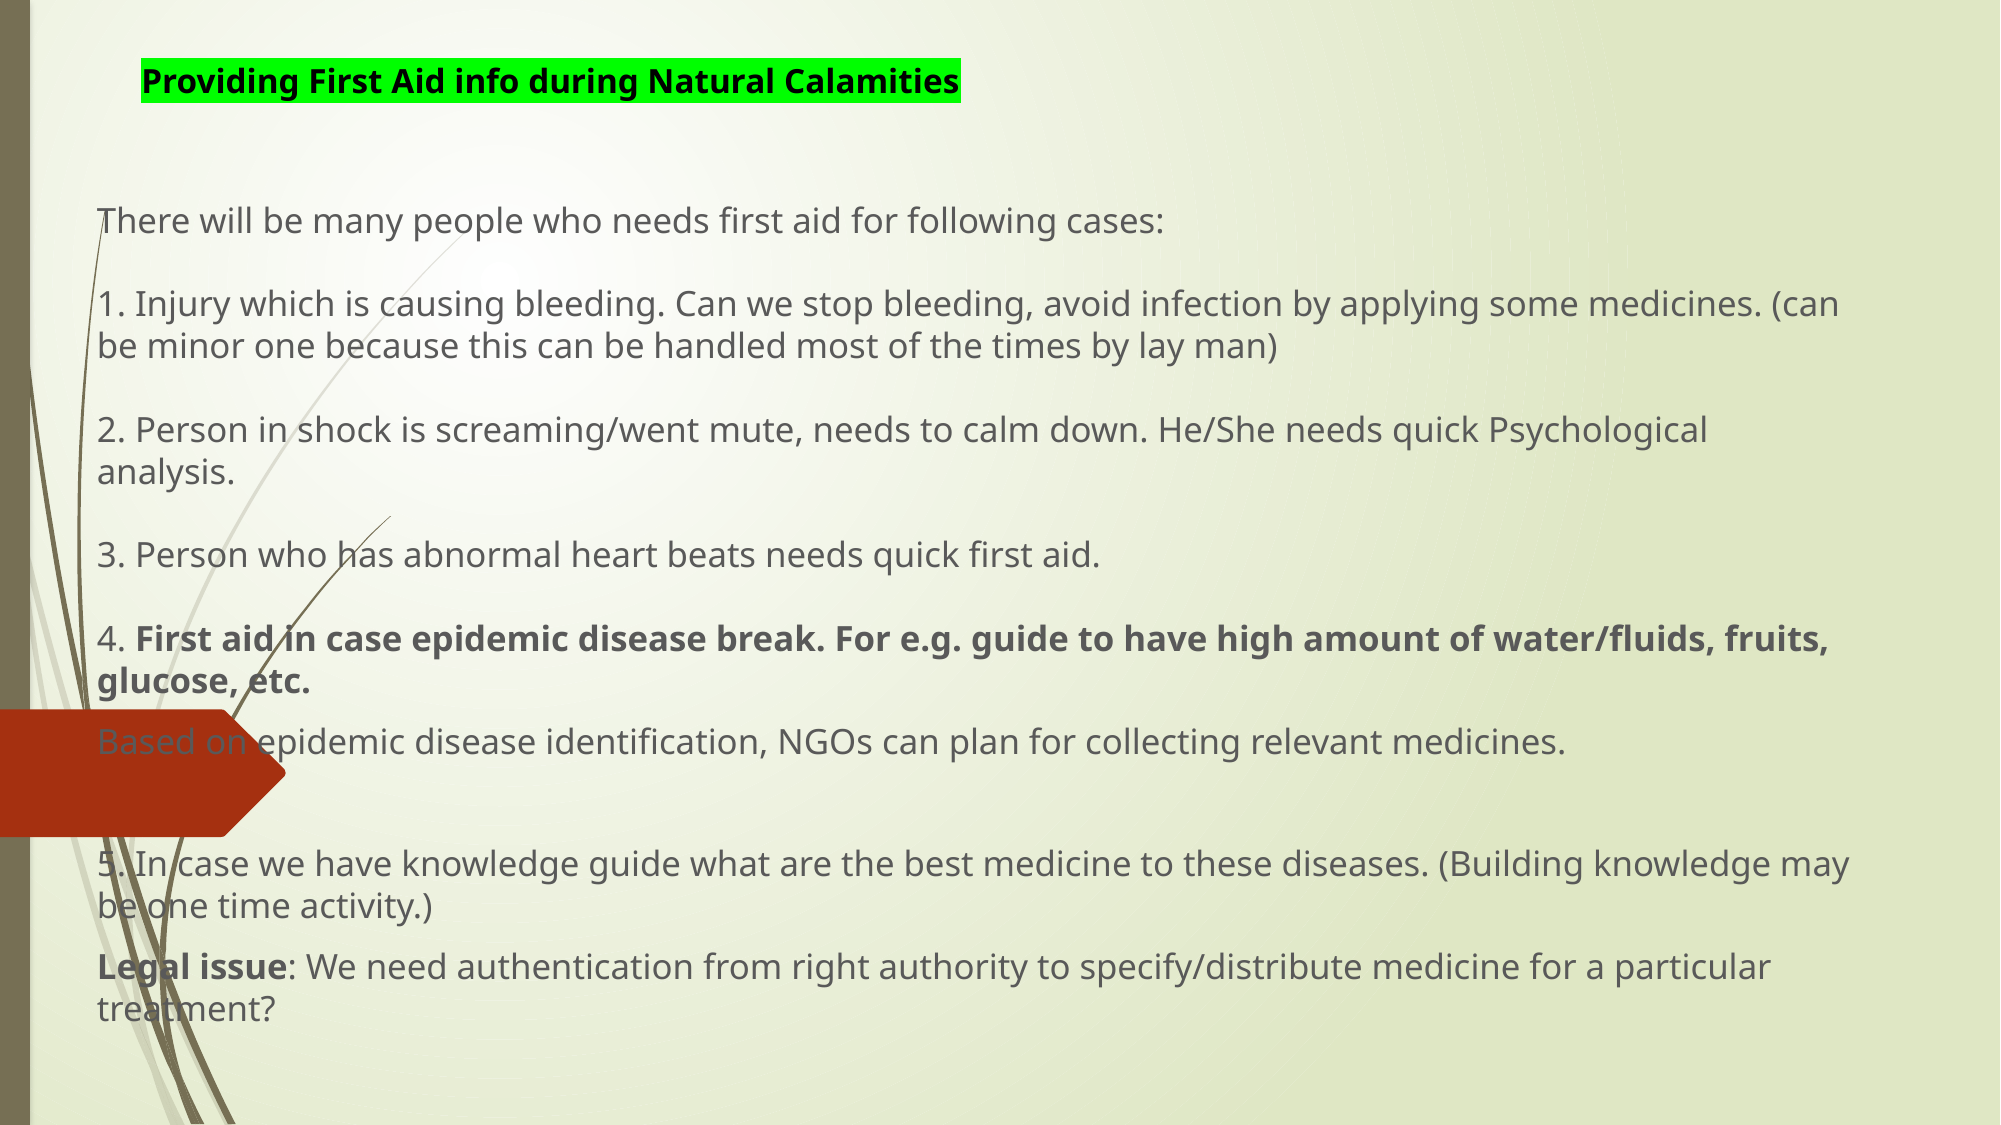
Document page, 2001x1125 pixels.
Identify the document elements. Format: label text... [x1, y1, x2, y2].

subtitle There will be many people who needs first aid for following cases: 1. Injury which is causing bleeding. Can we stop bleeding, avoid infection by applying some medicines. (can be minor one because this can be handled most of the times by lay man) 2. Person in shock is screaming/went mute, needs to calm down. He/She needs quick Psychological analysis. 3. Person who has abnormal heart beats needs quick first aid. 4. First aid in case epidemic disease break. For e.g. guide to have high amount of water/fluids, fruits, glucose, etc. Based on epidemic disease identification, NGOs can plan for collecting relevant medicines. 5. In case we have knowledge guide what are the best medicine to these diseases. (Building knowledge may be one time activity.) Legal issue: We need authentication from right authority to specify/distribute medicine for a particular treatment? [81, 190, 1876, 1041]
text_box Providing First Aid info during Natural Calamities [126, 52, 1146, 153]
